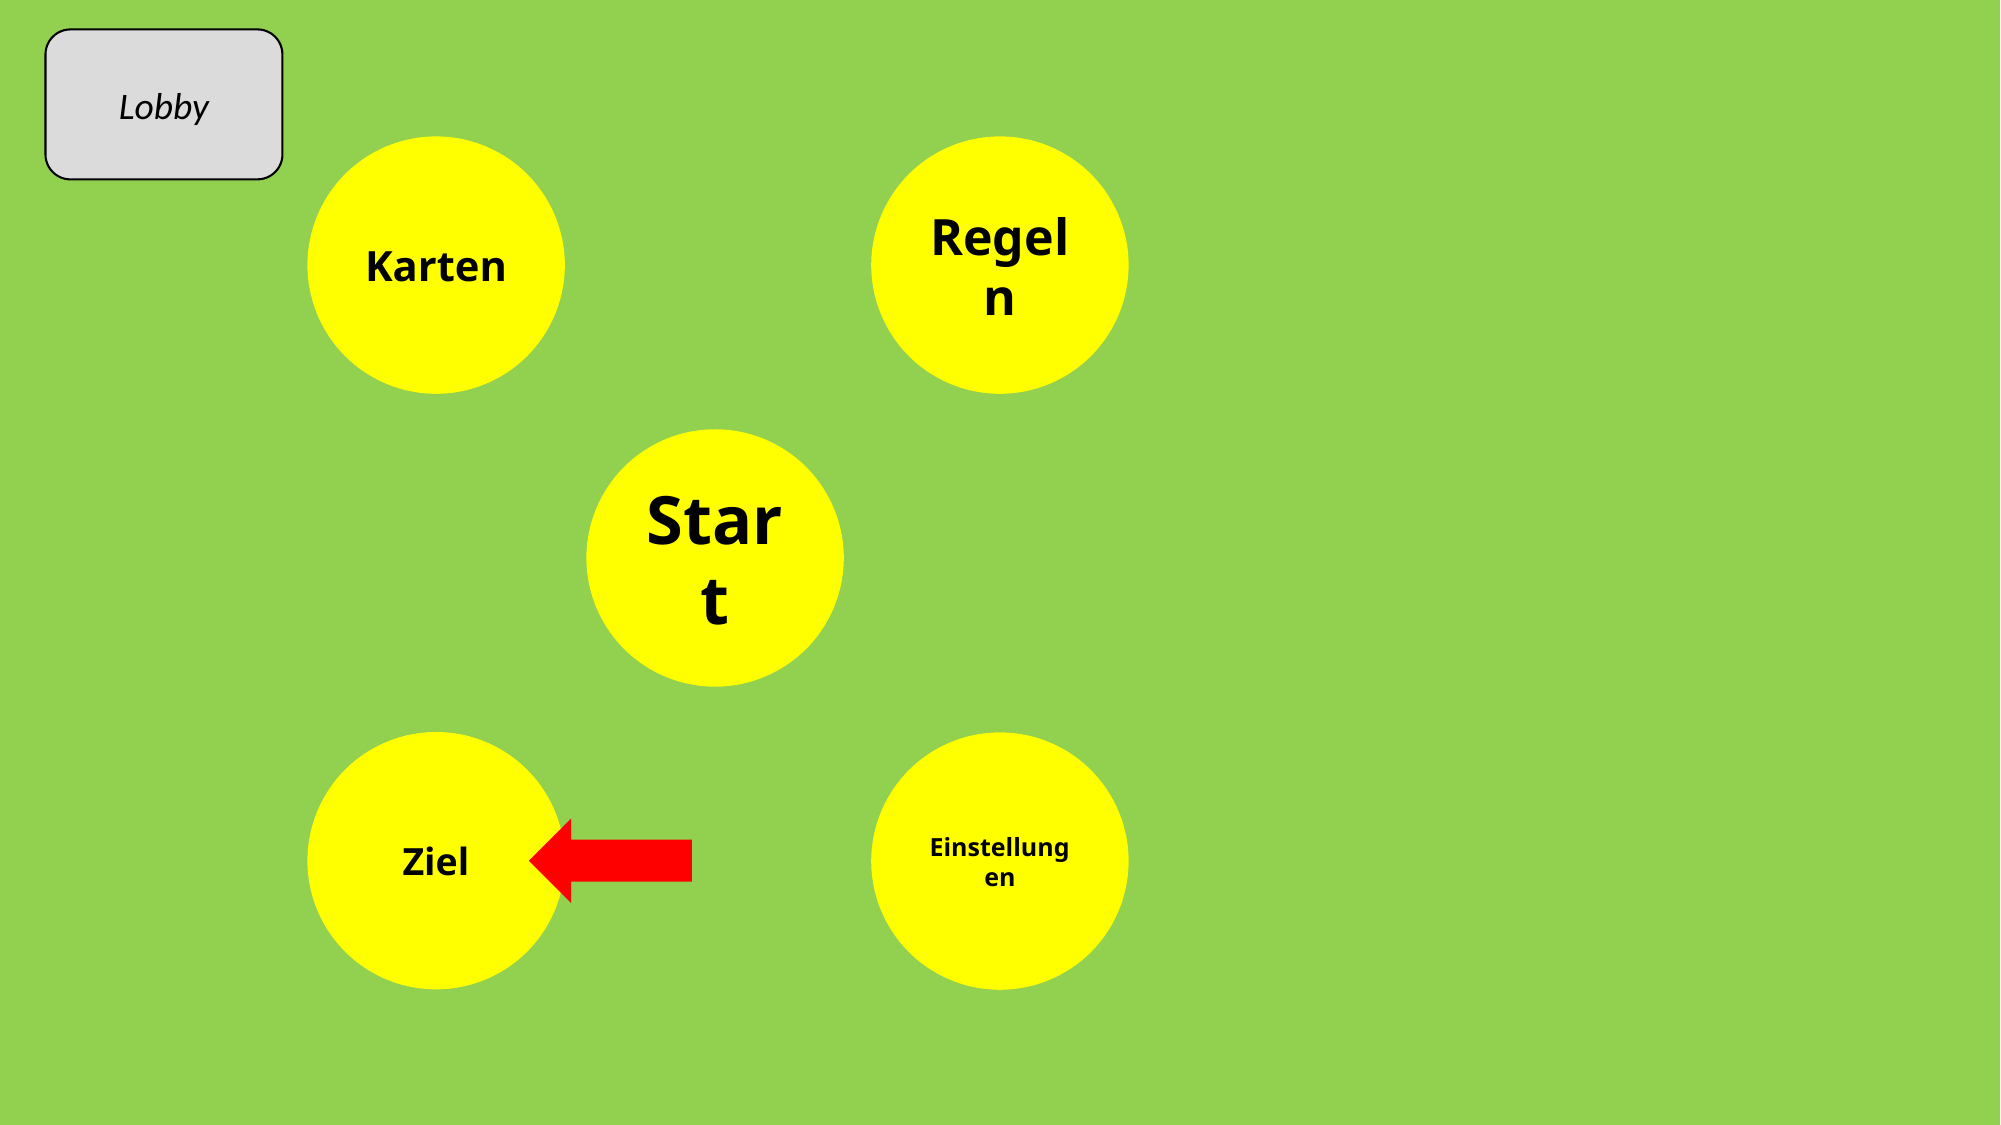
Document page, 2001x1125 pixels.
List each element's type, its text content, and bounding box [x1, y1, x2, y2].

text_box Karten [307, 136, 565, 394]
text_box Einstellungen [871, 732, 1129, 990]
text_box Ziel [307, 731, 561, 990]
text_box Lobby [44, 28, 284, 181]
text_box [0, 0, 2000, 1125]
text_box Regeln [871, 136, 1129, 394]
text_box Start [586, 429, 844, 687]
text_box [528, 818, 692, 903]
